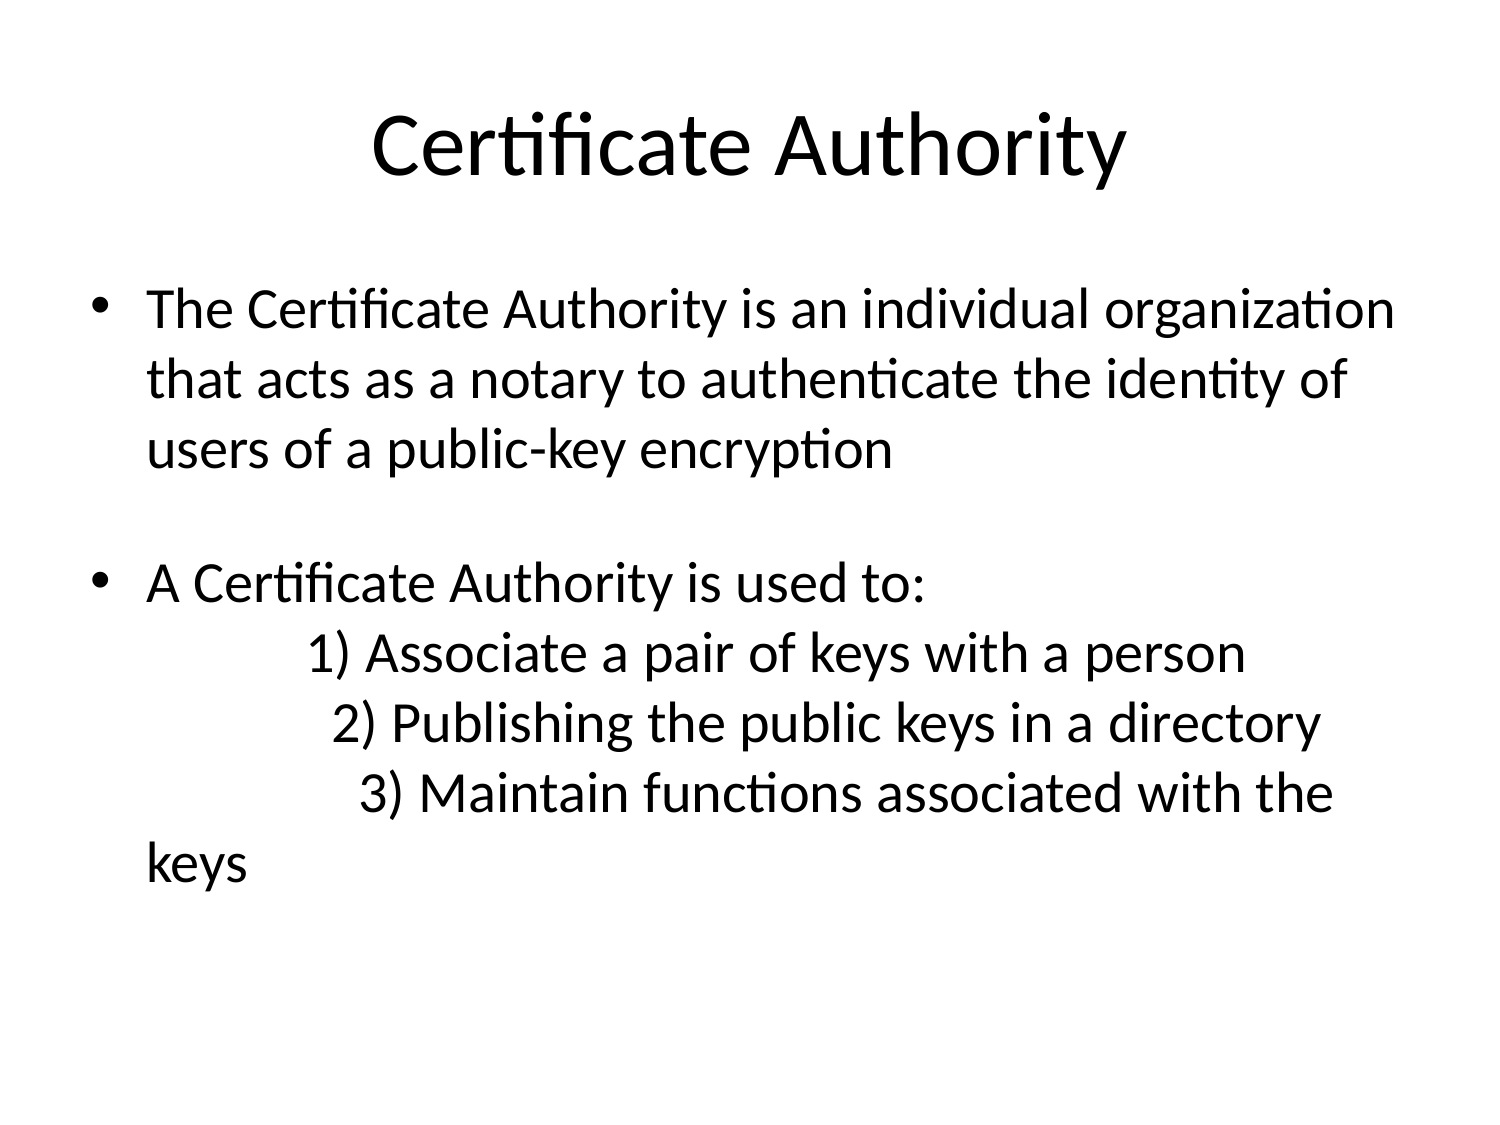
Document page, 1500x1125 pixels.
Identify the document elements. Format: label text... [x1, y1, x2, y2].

title Certificate Authority [75, 45, 1425, 233]
list The Certificate Authority is an individual organization that acts as a notary to authenticate the identity of users of a public-key encryption A Certificate Authority is used to: 1) Associate a pair of keys with a person 2) Publishing the public keys in a directory 3) Maintain functions associated with the keys [75, 262, 1425, 1005]
